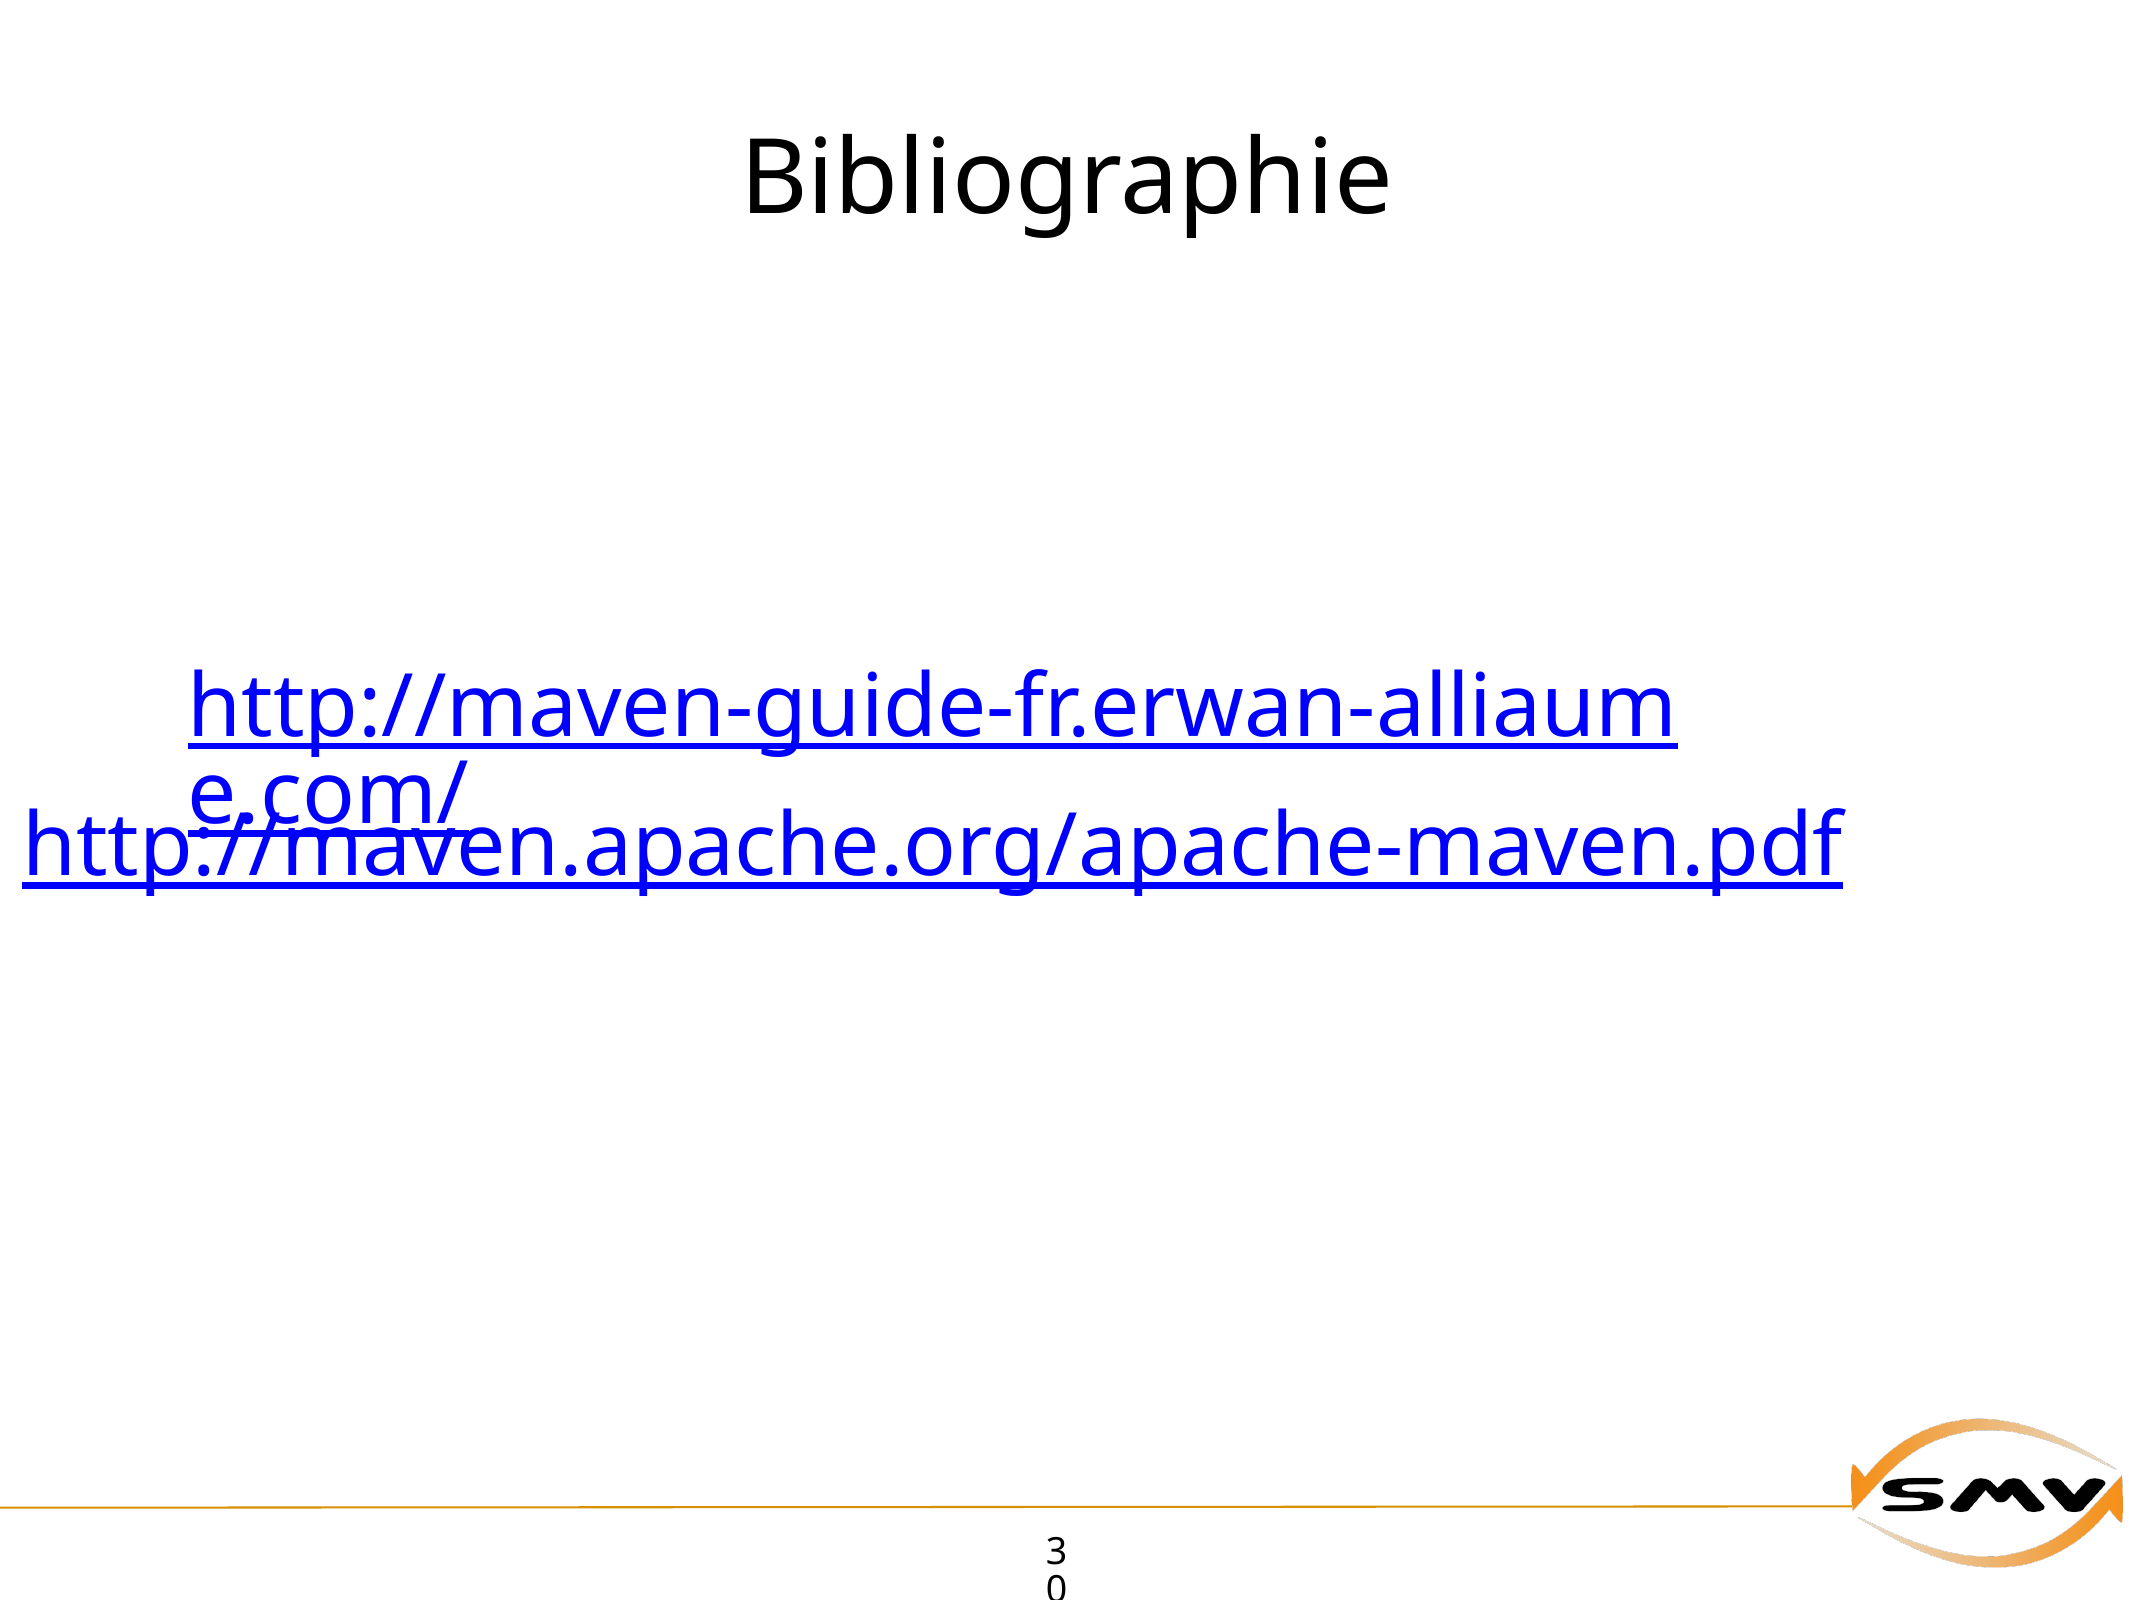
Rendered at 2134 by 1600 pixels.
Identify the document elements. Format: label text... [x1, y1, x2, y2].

title Bibliographie [207, 41, 1926, 303]
text_box http://maven.apache.org/apache-maven.pdf [13, 780, 1852, 916]
picture [1851, 1416, 2123, 1588]
text_box http://maven-guide-fr.erwan-alliaume.com/ [179, 640, 1705, 777]
slide_number 30 [1036, 1518, 1095, 1580]
